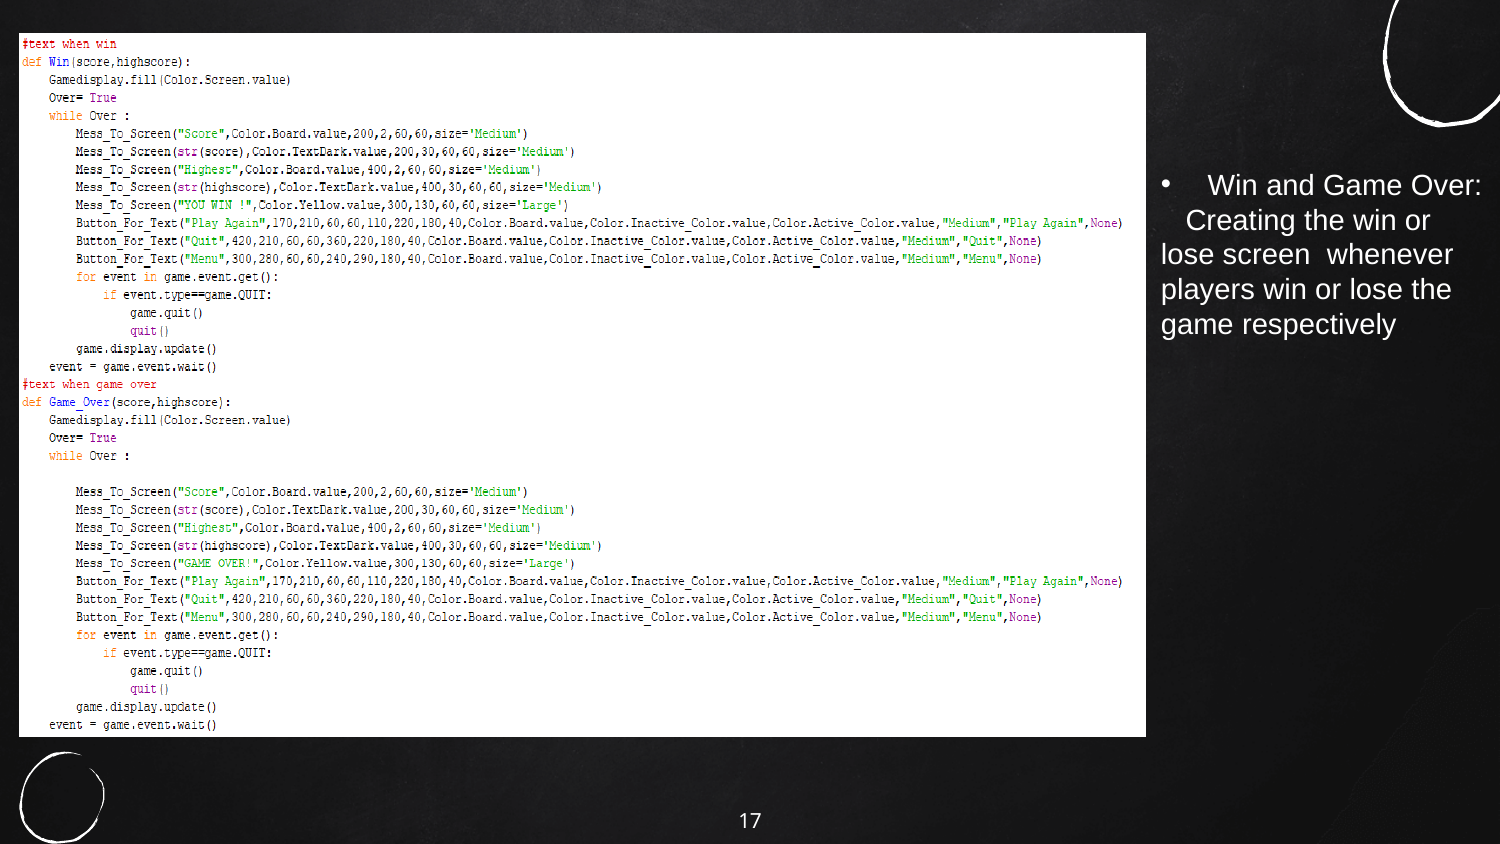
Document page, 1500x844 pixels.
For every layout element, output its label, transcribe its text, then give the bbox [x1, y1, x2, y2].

text_box Win and Game Over: Creating the win or lose screen whenever players win or lose the game respectively [1152, 158, 1500, 383]
picture [0, 0, 1500, 844]
text_box [19, 751, 105, 844]
slide_number 17 [705, 792, 795, 844]
picture [1387, 0, 1500, 123]
text_box [1382, 0, 1500, 128]
